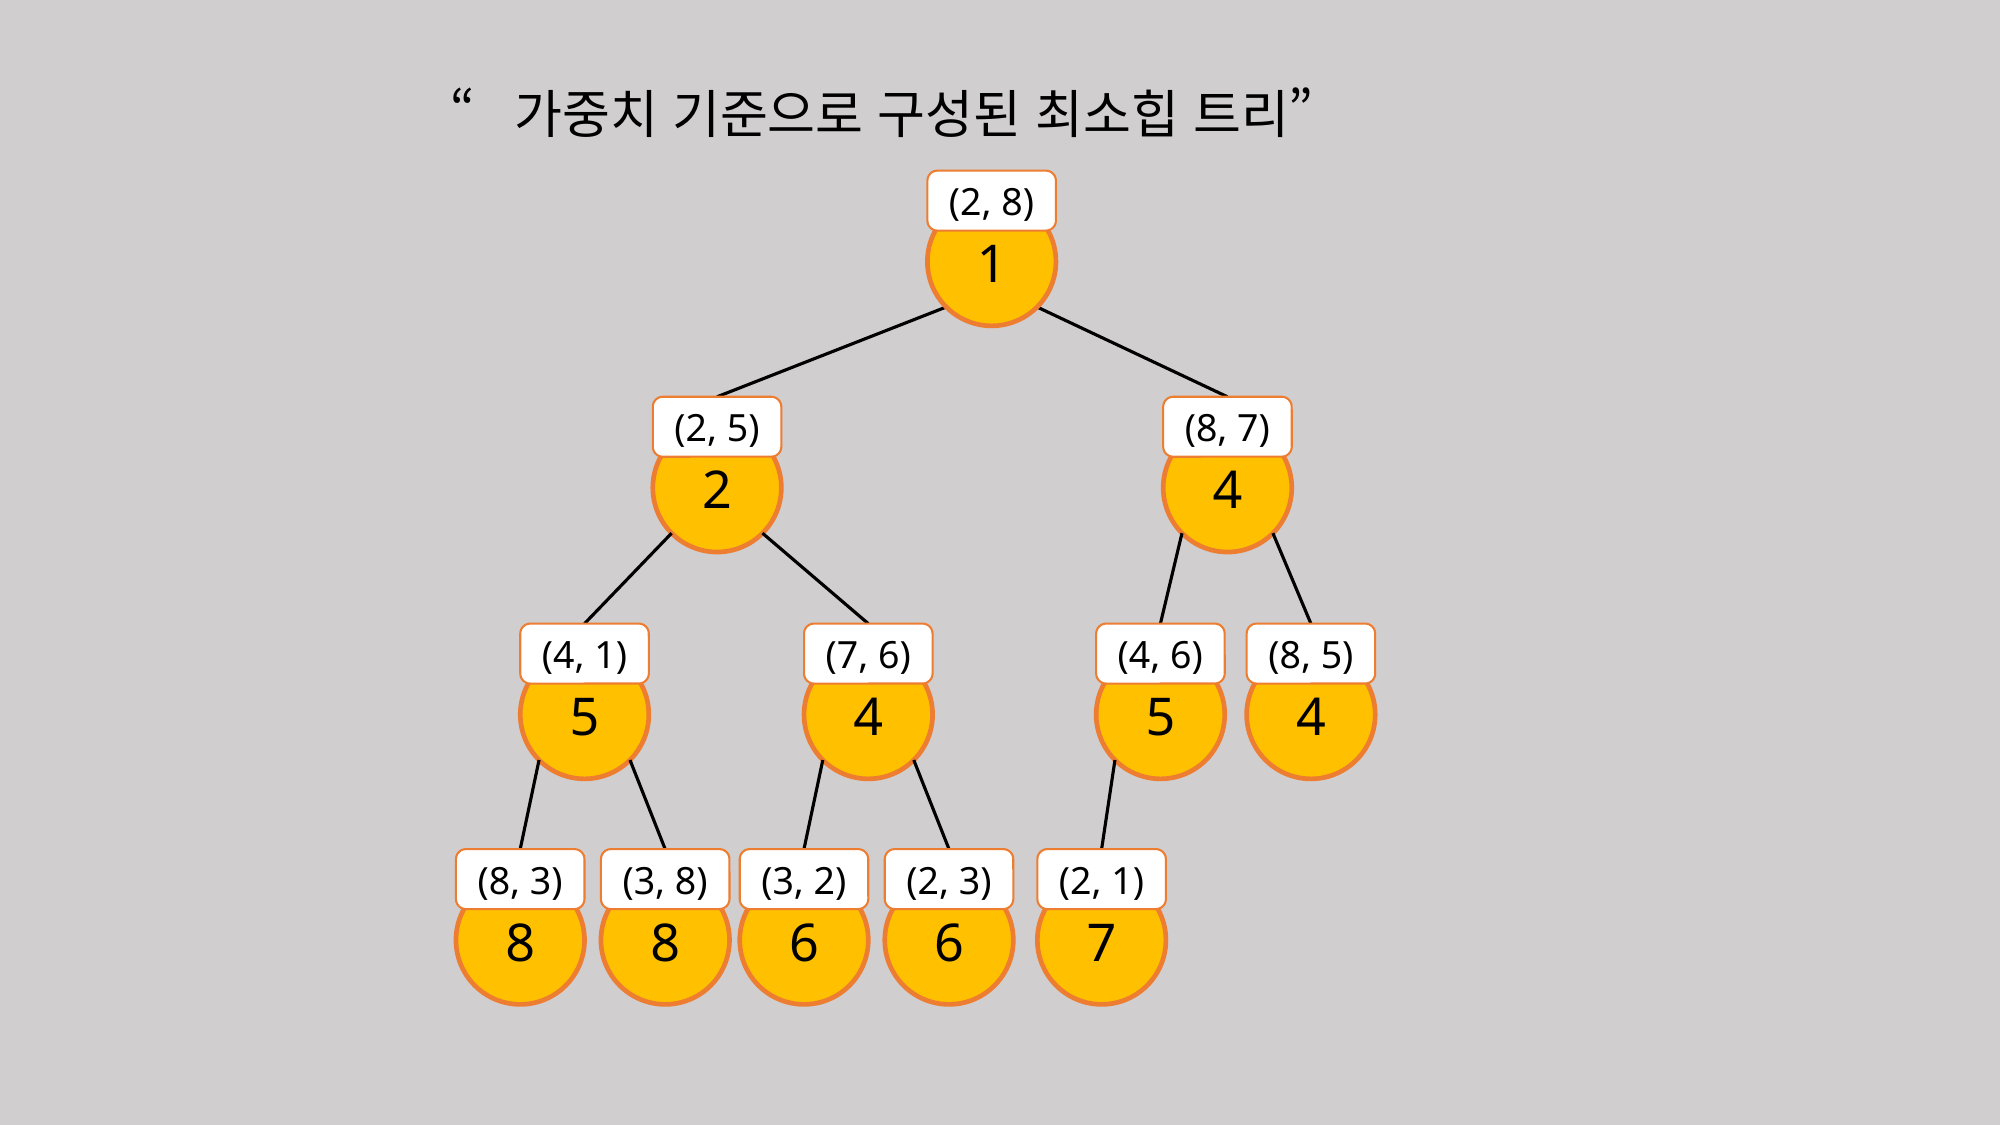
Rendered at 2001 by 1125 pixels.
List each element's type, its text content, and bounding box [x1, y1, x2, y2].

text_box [913, 760, 949, 849]
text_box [804, 760, 823, 849]
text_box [927, 170, 1056, 326]
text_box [1037, 849, 1166, 1005]
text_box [520, 760, 540, 849]
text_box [1272, 533, 1311, 623]
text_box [1160, 533, 1183, 623]
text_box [739, 849, 869, 1005]
text_box “가중치 기준으로 구성된 최소힙 트리” [435, 74, 1329, 152]
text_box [1101, 760, 1115, 849]
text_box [652, 396, 782, 553]
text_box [762, 533, 869, 624]
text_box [584, 533, 672, 624]
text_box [629, 760, 666, 849]
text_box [1163, 396, 1292, 553]
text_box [1096, 623, 1225, 779]
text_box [455, 849, 585, 1005]
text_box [520, 623, 649, 779]
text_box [884, 849, 1014, 1005]
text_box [717, 306, 947, 397]
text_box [1037, 306, 1228, 397]
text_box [1246, 623, 1376, 779]
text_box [600, 849, 730, 1005]
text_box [804, 623, 933, 779]
